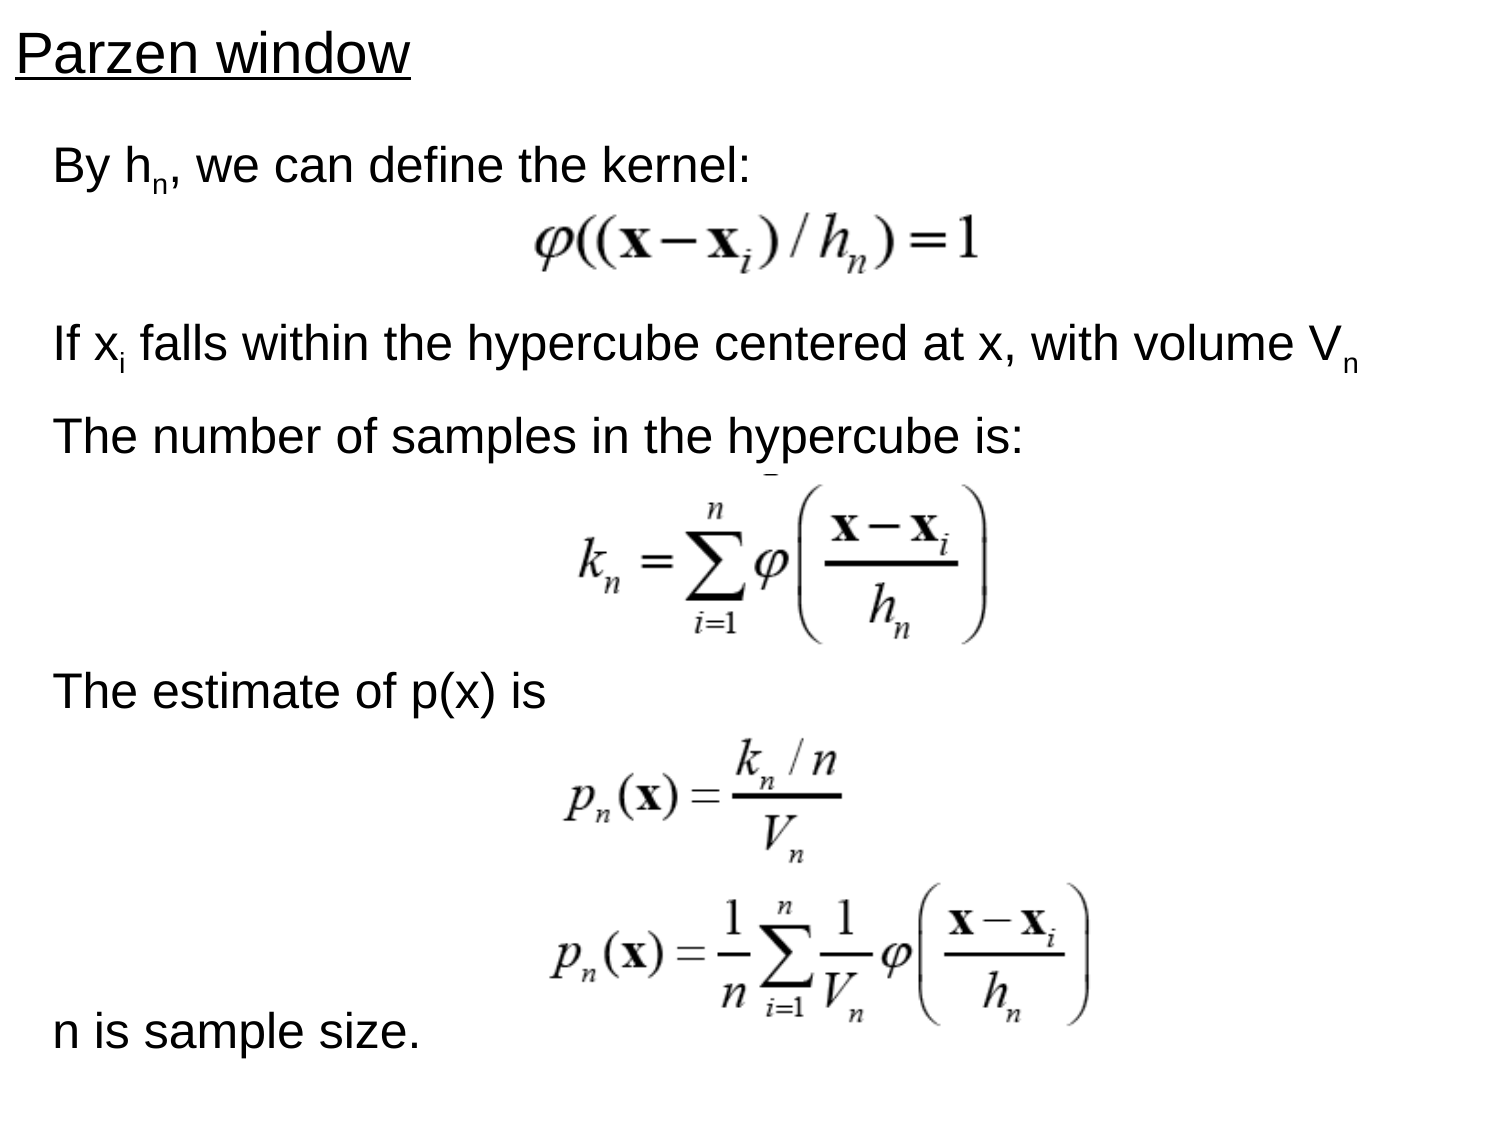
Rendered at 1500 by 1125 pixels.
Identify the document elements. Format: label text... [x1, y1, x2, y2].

picture [562, 474, 1009, 650]
picture [537, 724, 1101, 1051]
picture [524, 199, 1001, 279]
text_box By hn, we can define the kernel: If xi falls within the hypercube centered at x, with volume Vn The number of samples in the hypercube is: The estimate of p(x) is n is sample size. [37, 124, 1450, 1067]
title Parzen window [0, 0, 1275, 100]
